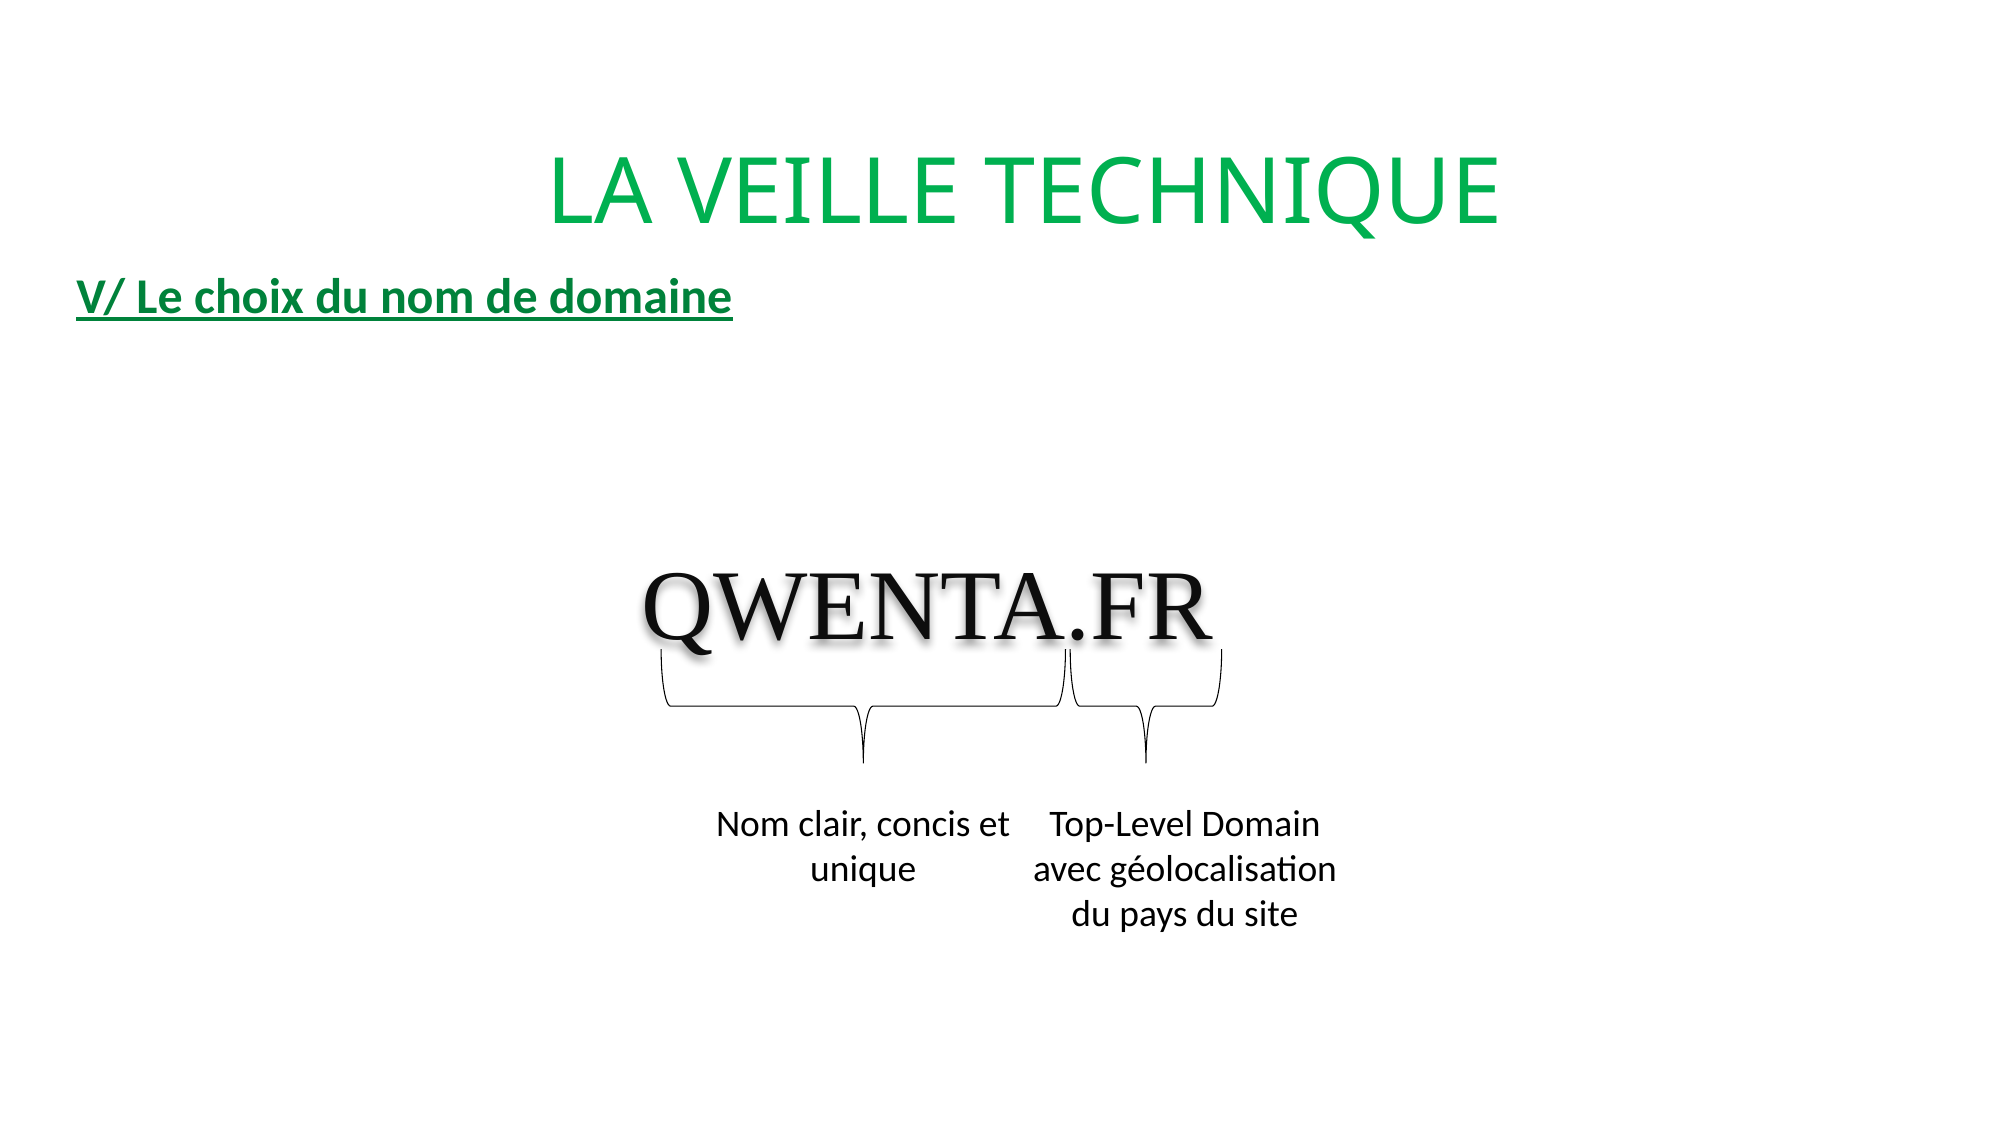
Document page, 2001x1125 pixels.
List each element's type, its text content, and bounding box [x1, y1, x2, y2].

text_box [660, 649, 1067, 764]
text_box [1069, 649, 1223, 764]
text_box Nom clair, concis et unique [661, 791, 999, 897]
text_box V/ Le choix du nom de domaine [61, 256, 1000, 332]
text_box Top-Level Domain avec géolocalisation du pays du site [999, 791, 1371, 942]
text_box LA VEILLE TECHNIQUE [162, 84, 1888, 303]
text_box QWENTA.FR [437, 532, 1417, 668]
